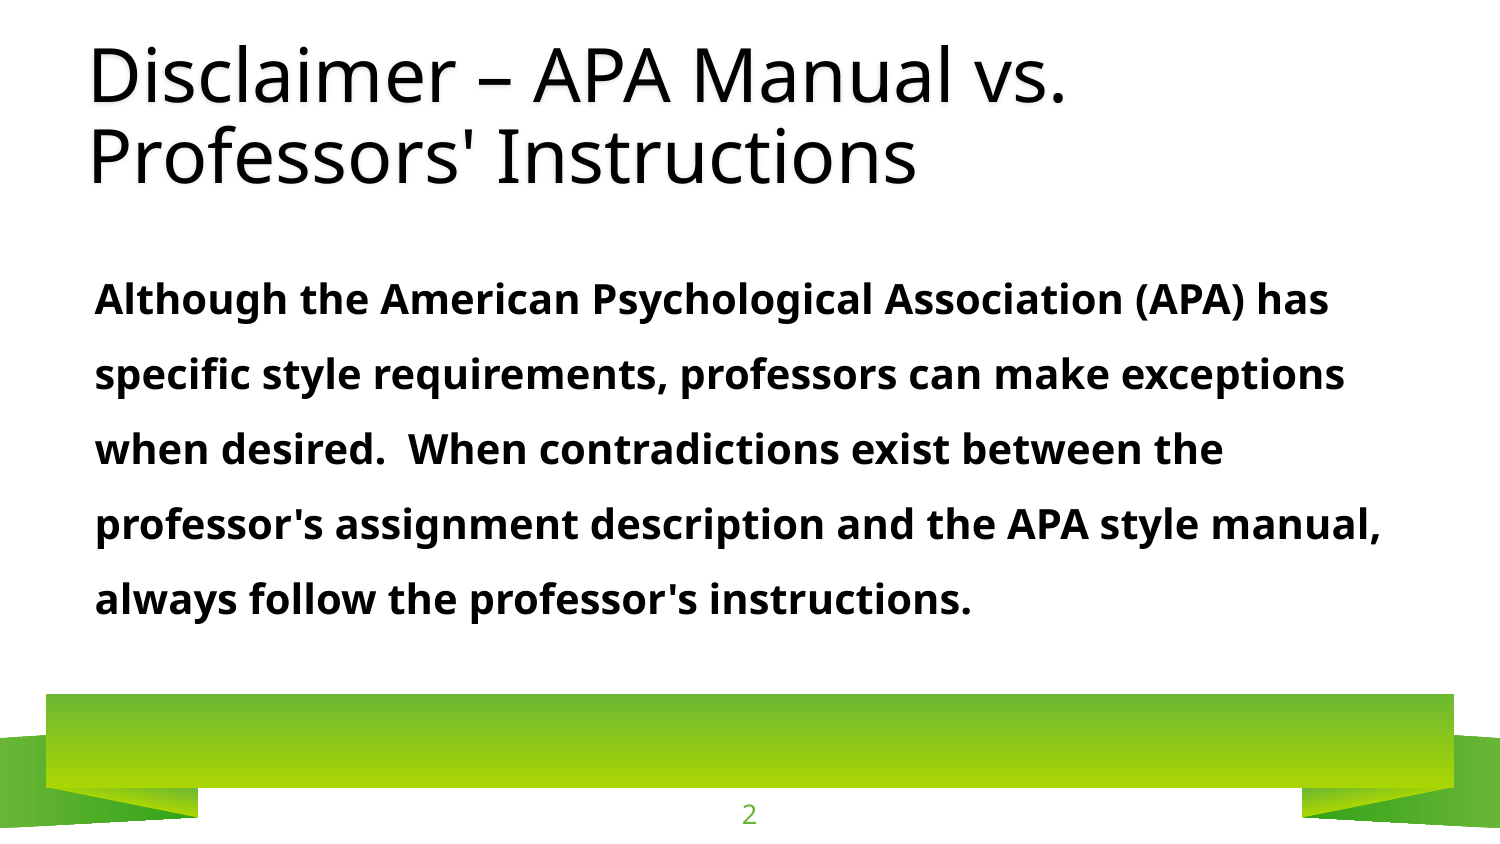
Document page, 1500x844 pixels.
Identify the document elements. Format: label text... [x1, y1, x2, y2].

list Although the American Psychological Association (APA) has specific style requirements, professors can make exceptions when desired. When contradictions exist between the professor's assignment description and the APA style manual, always follow the professor's instructions. [94, 247, 1416, 671]
slide_number 2 [709, 787, 790, 844]
title Disclaimer – APA Manual vs. Professors' Instructions [87, 45, 1210, 193]
